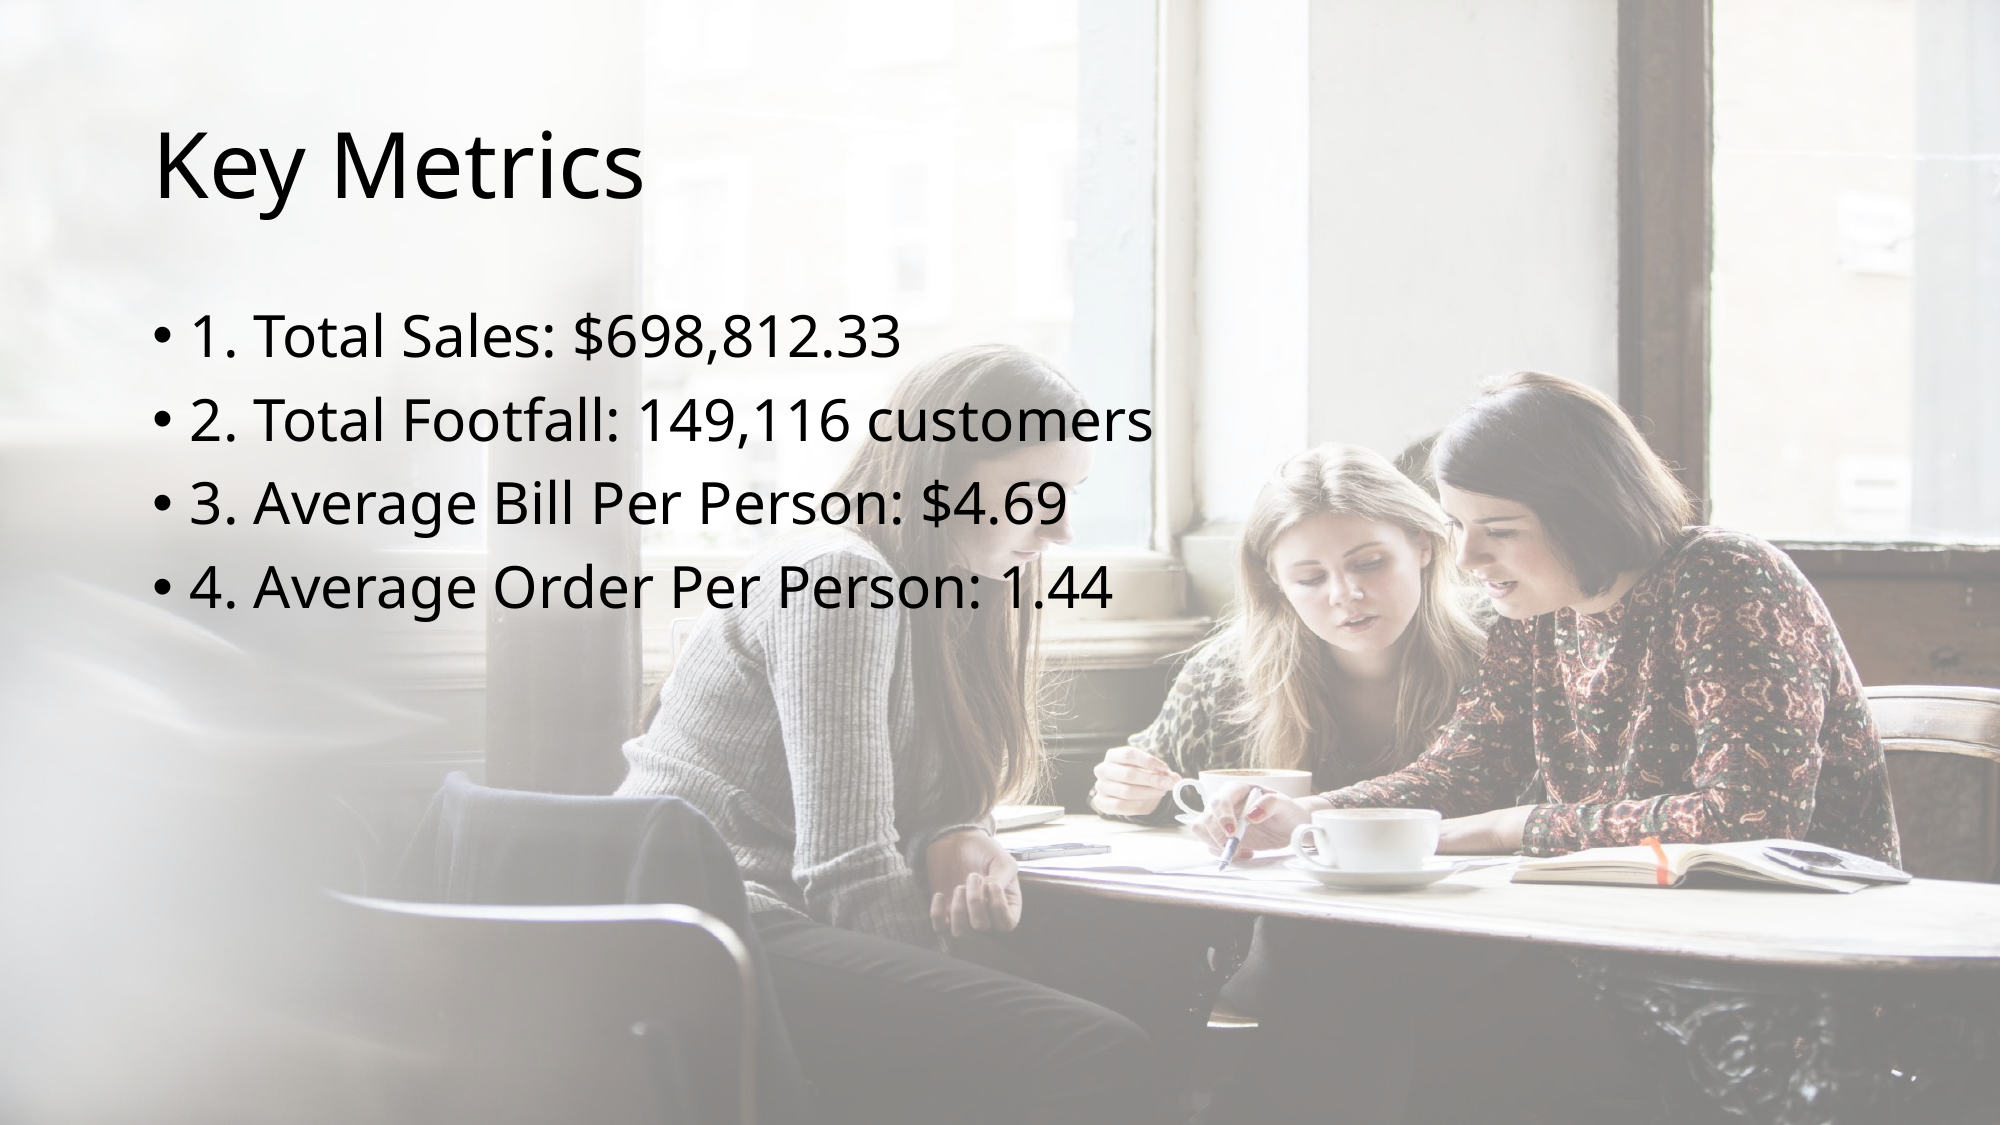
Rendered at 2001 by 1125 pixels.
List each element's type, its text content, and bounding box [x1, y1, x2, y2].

list 1. Total Sales: $698,812.33 2. Total Footfall: 149,116 customers 3. Average Bill Per Person: $4.69 4. Average Order Per Person: 1.44 [137, 299, 1863, 1014]
title Key Metrics [137, 59, 1863, 278]
